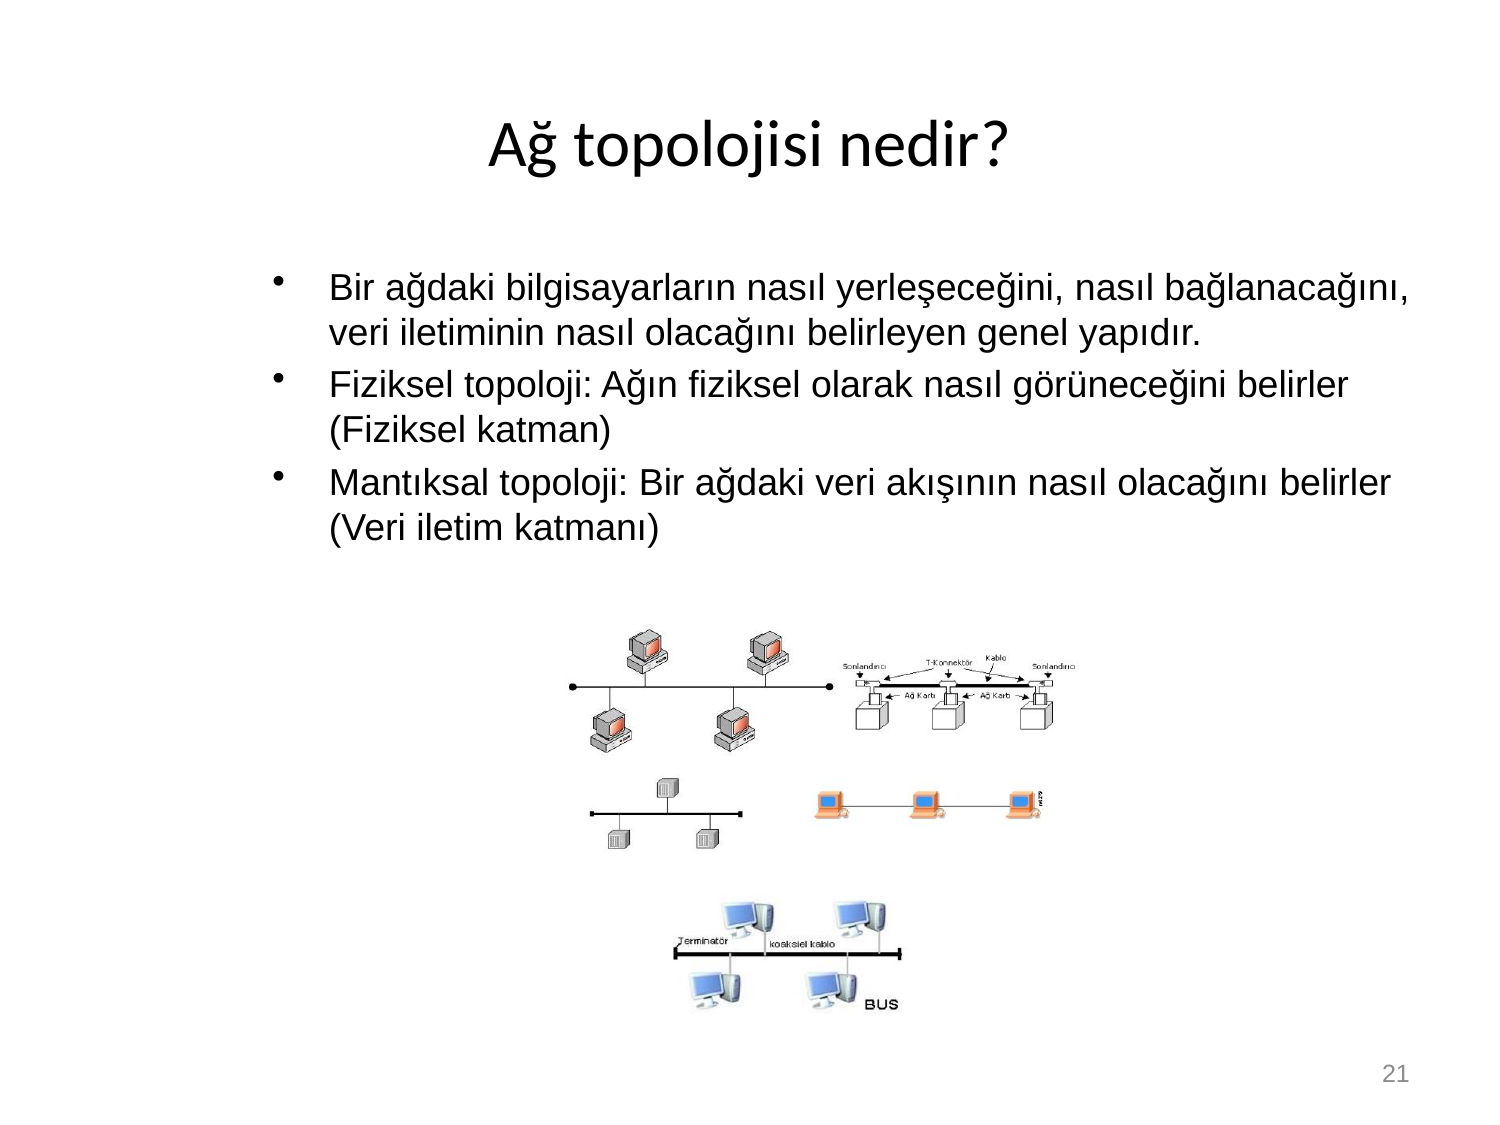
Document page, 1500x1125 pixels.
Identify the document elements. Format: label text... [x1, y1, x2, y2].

text_box Bir ağdaki bilgisayarların nasıl yerleşeceğini, nasıl bağlanacağını, veri iletiminin nasıl olacağını belirleyen genel yapıdır. Fiziksel topoloji: Ağın fiziksel olarak nasıl görüneceğini belirler (Fiziksel katman) Mantıksal topoloji: Bir ağdaki veri akışının nasıl olacağını belirler (Veri iletim katmanı) [257, 255, 1454, 1000]
picture [538, 612, 1091, 1020]
slide_number 21 [1074, 1042, 1425, 1103]
title Ağ topolojisi nedir? [75, 75, 1425, 205]
